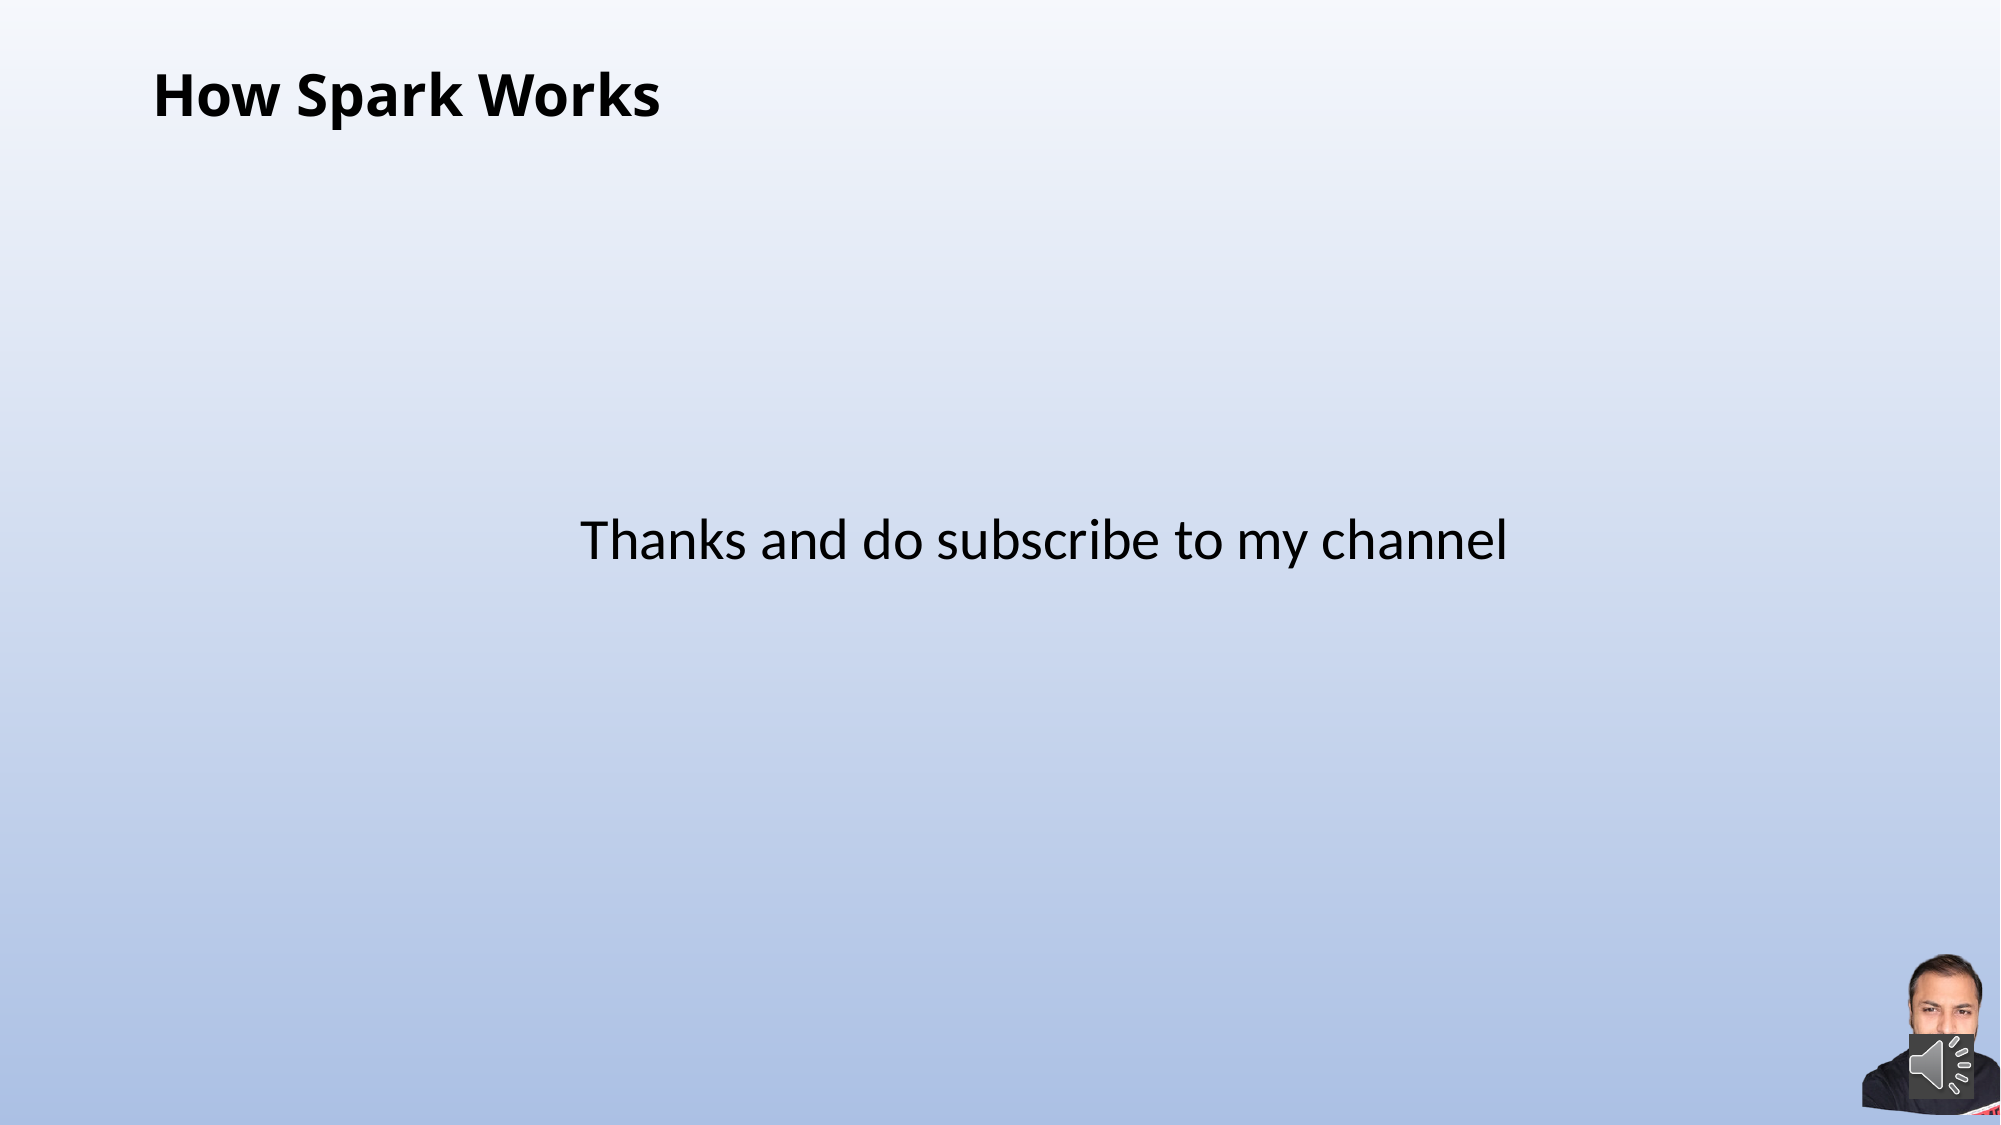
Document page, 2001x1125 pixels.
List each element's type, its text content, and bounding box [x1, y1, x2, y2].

list Thanks and do subscribe to my channel [137, 166, 1863, 1014]
picture [1862, 954, 2001, 1115]
title How Spark Works [137, 59, 1863, 135]
